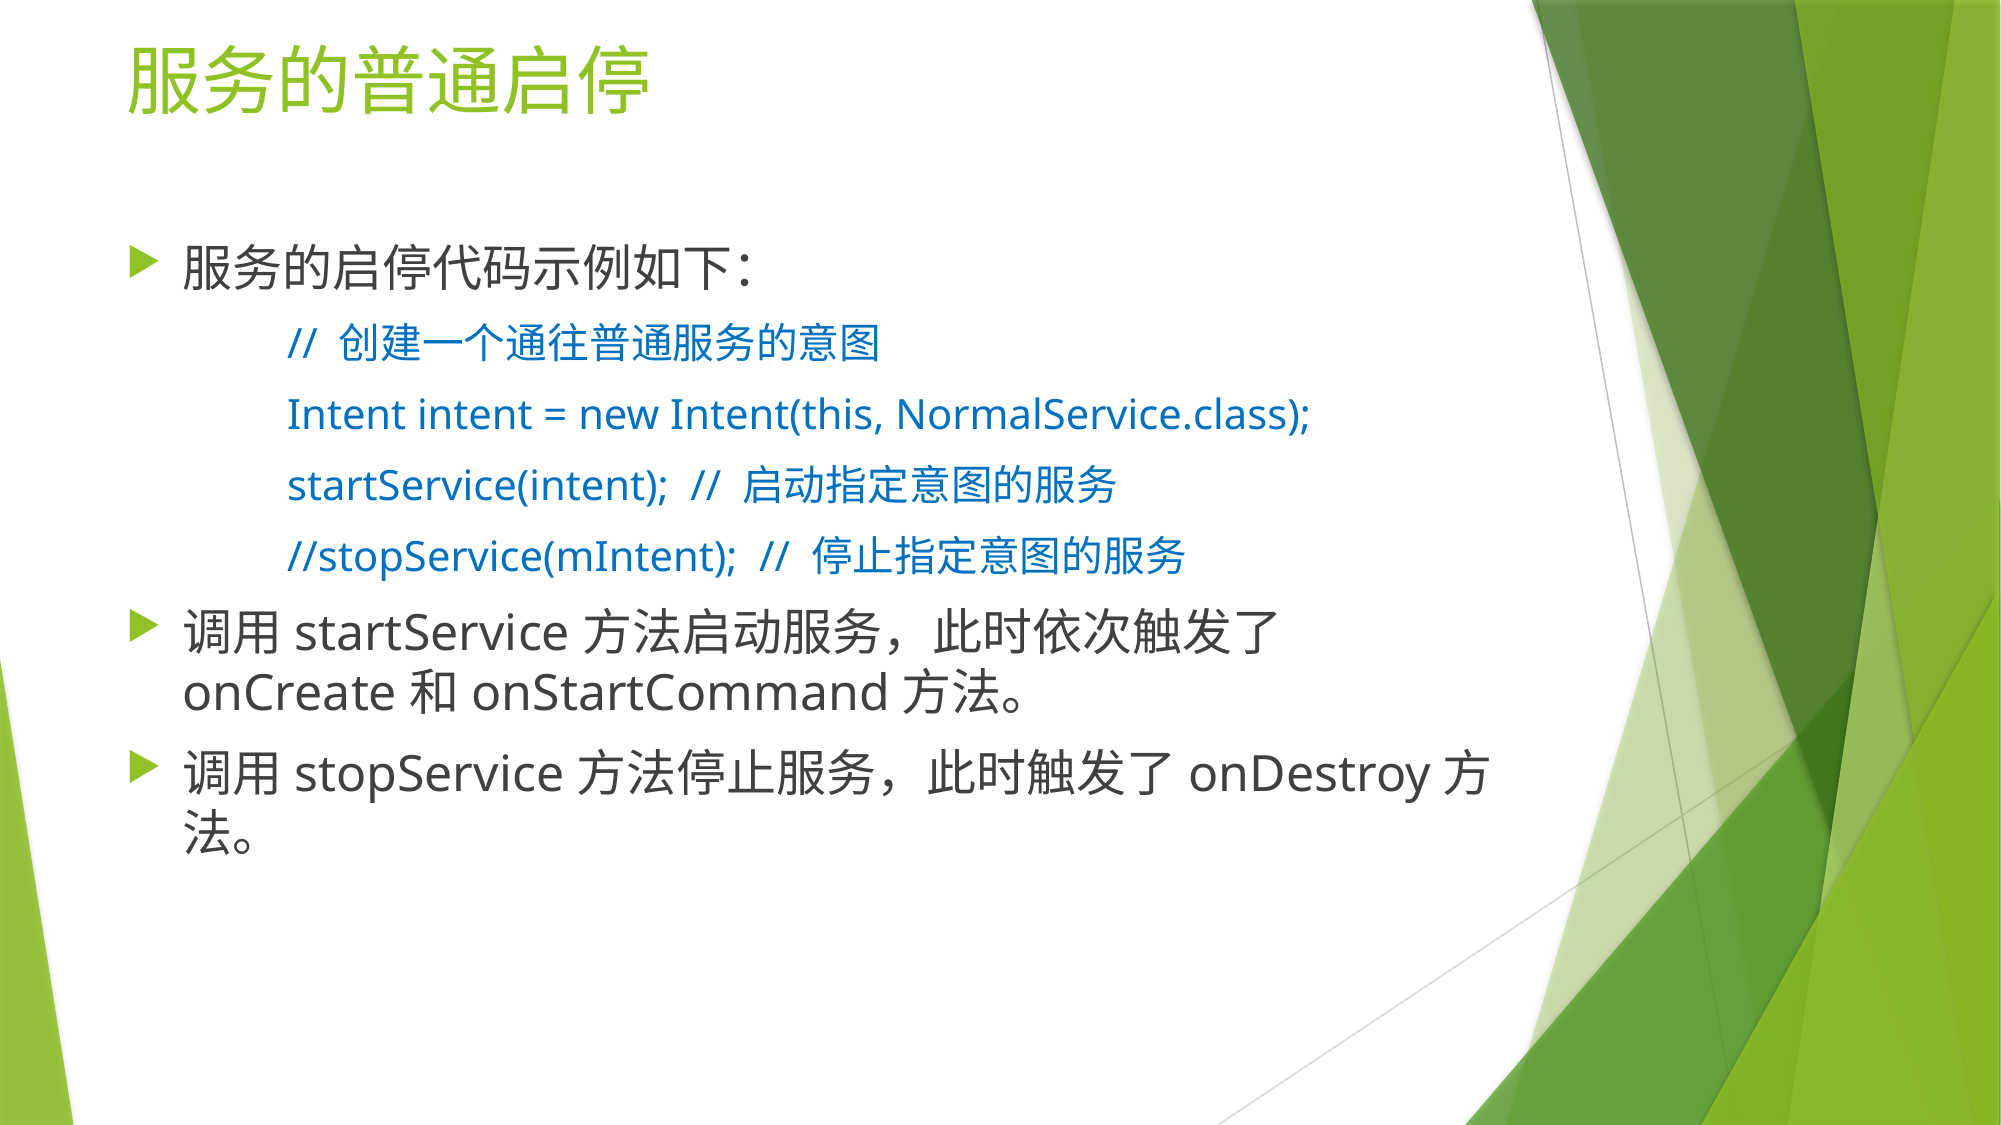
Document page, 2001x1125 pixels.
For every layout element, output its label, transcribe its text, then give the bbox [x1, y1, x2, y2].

title 服务的普通启停 [111, 25, 1522, 182]
list 服务的启停代码示例如下： // 创建一个通往普通服务的意图 Intent intent = new Intent(this, NormalService.class); startService(intent); // 启动指定意图的服务 //stopService(mIntent); // 停止指定意图的服务 调用startService方法启动服务，此时依次触发了onCreate和onStartCommand方法。 调用stopService方法停止服务，此时触发了onDestroy方法。 [111, 228, 1522, 866]
